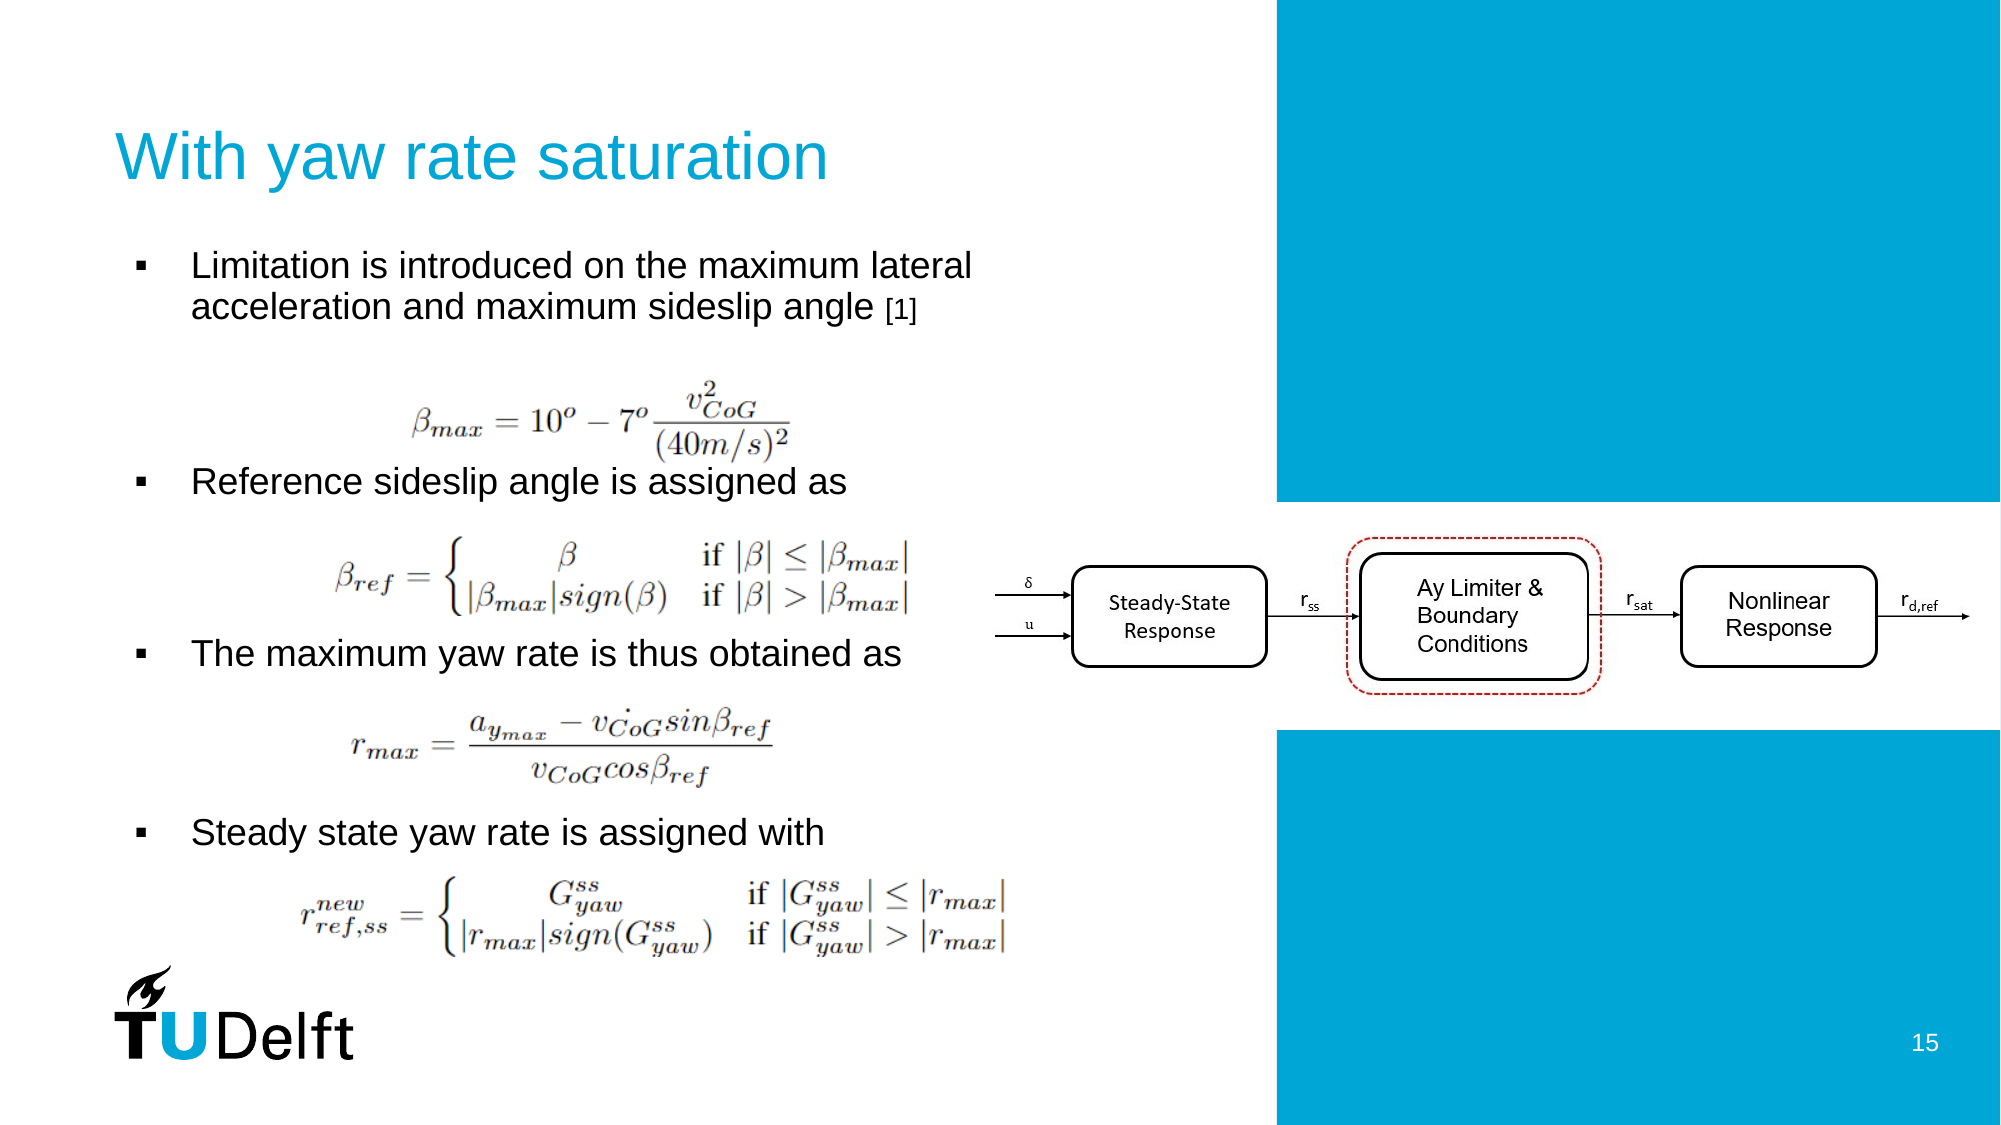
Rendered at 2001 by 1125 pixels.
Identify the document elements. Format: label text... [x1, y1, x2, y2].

title With yaw rate saturation [115, 121, 1153, 203]
picture [970, 502, 2001, 730]
picture [300, 869, 1014, 958]
picture [345, 697, 774, 788]
list Limitation is introduced on the maximum lateral acceleration and maximum sideslip angle [1] Reference sideslip angle is assigned as The maximum yaw rate is thus obtained as Steady state yaw rate is assigned with [115, 246, 1153, 962]
picture [331, 519, 914, 617]
picture [400, 352, 797, 467]
slide_number 15 [1861, 737, 1940, 1125]
